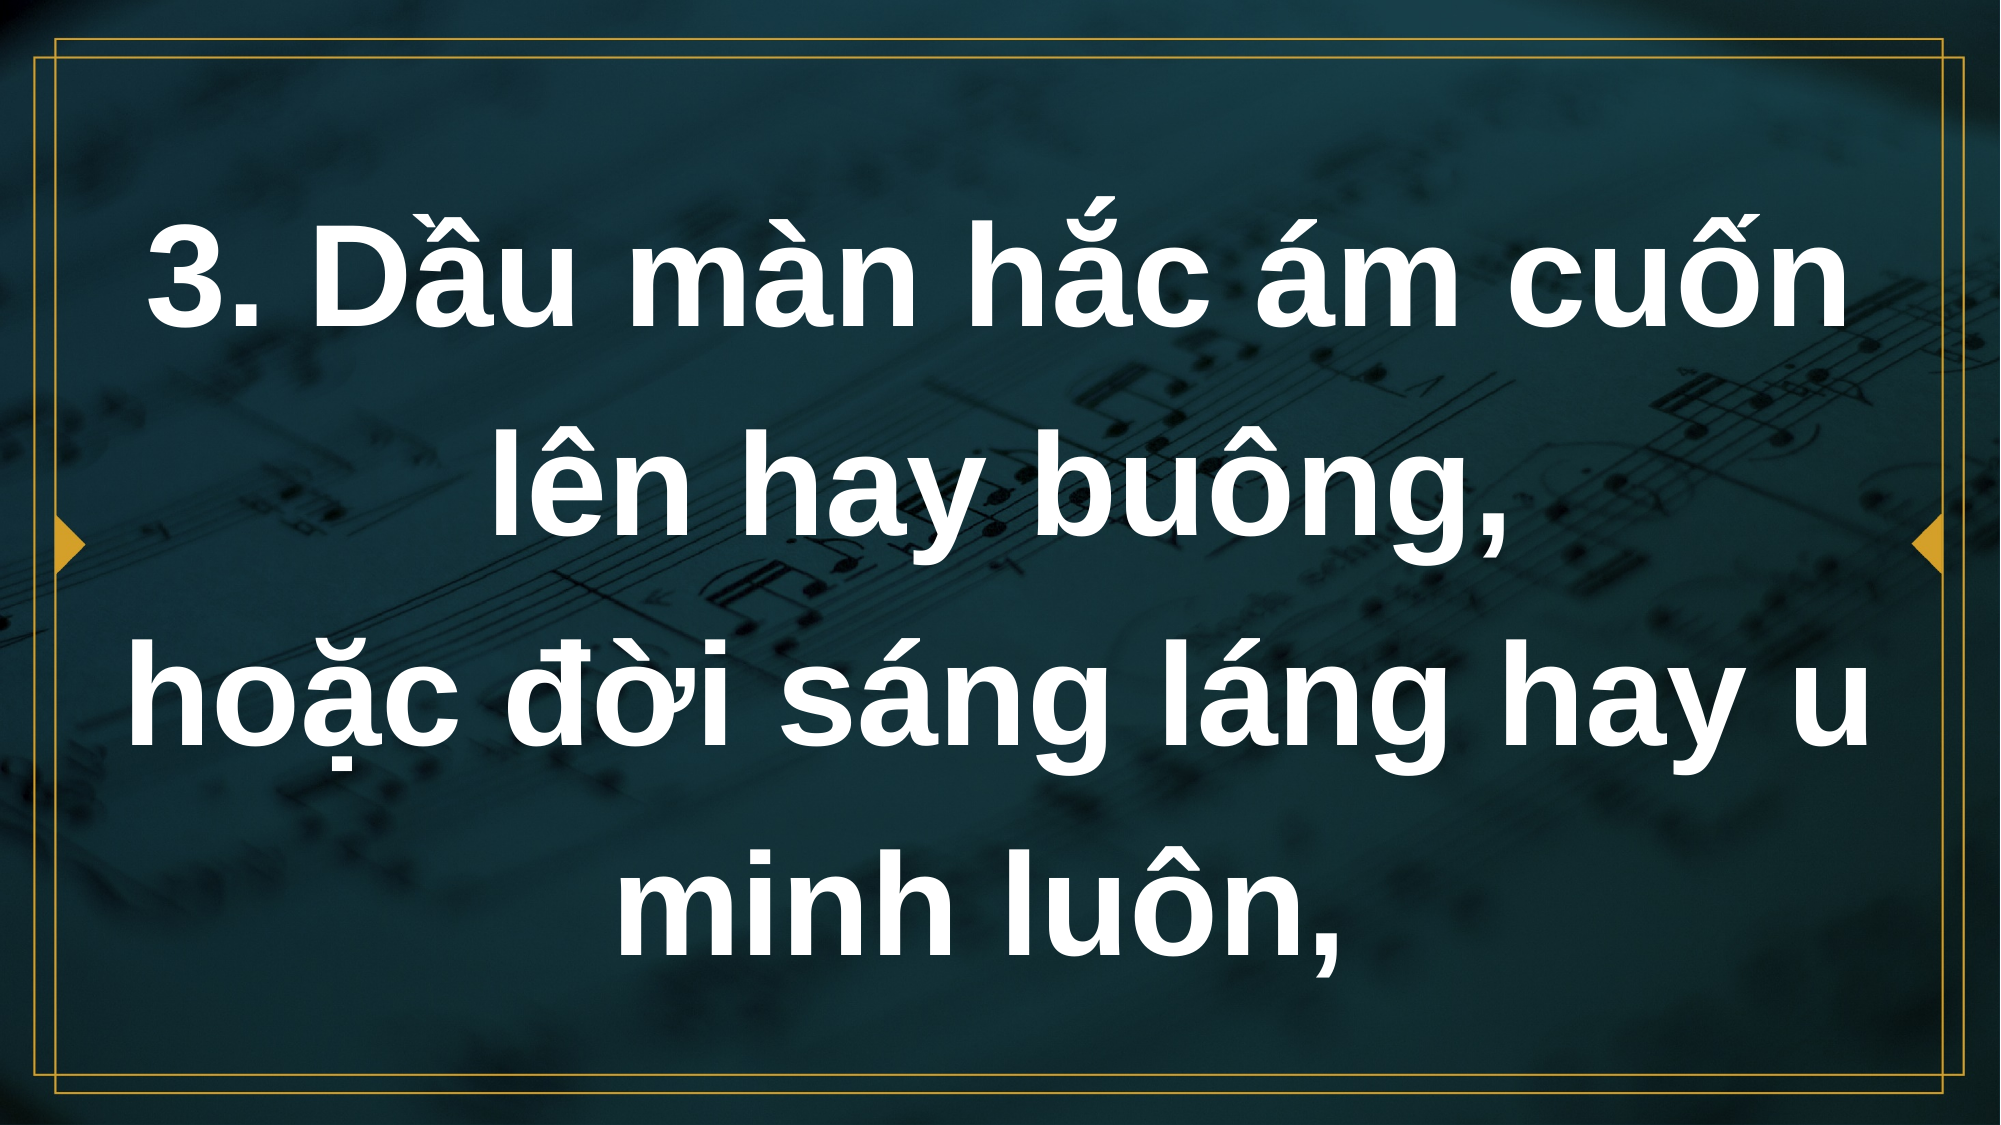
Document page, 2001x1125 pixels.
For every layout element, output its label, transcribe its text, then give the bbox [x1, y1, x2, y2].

title 3. Dầu màn hắc ám cuốn lên hay buông, hoặc đời sáng láng hay u minh luôn, [55, 53, 1945, 1077]
picture [0, 0, 2000, 1125]
